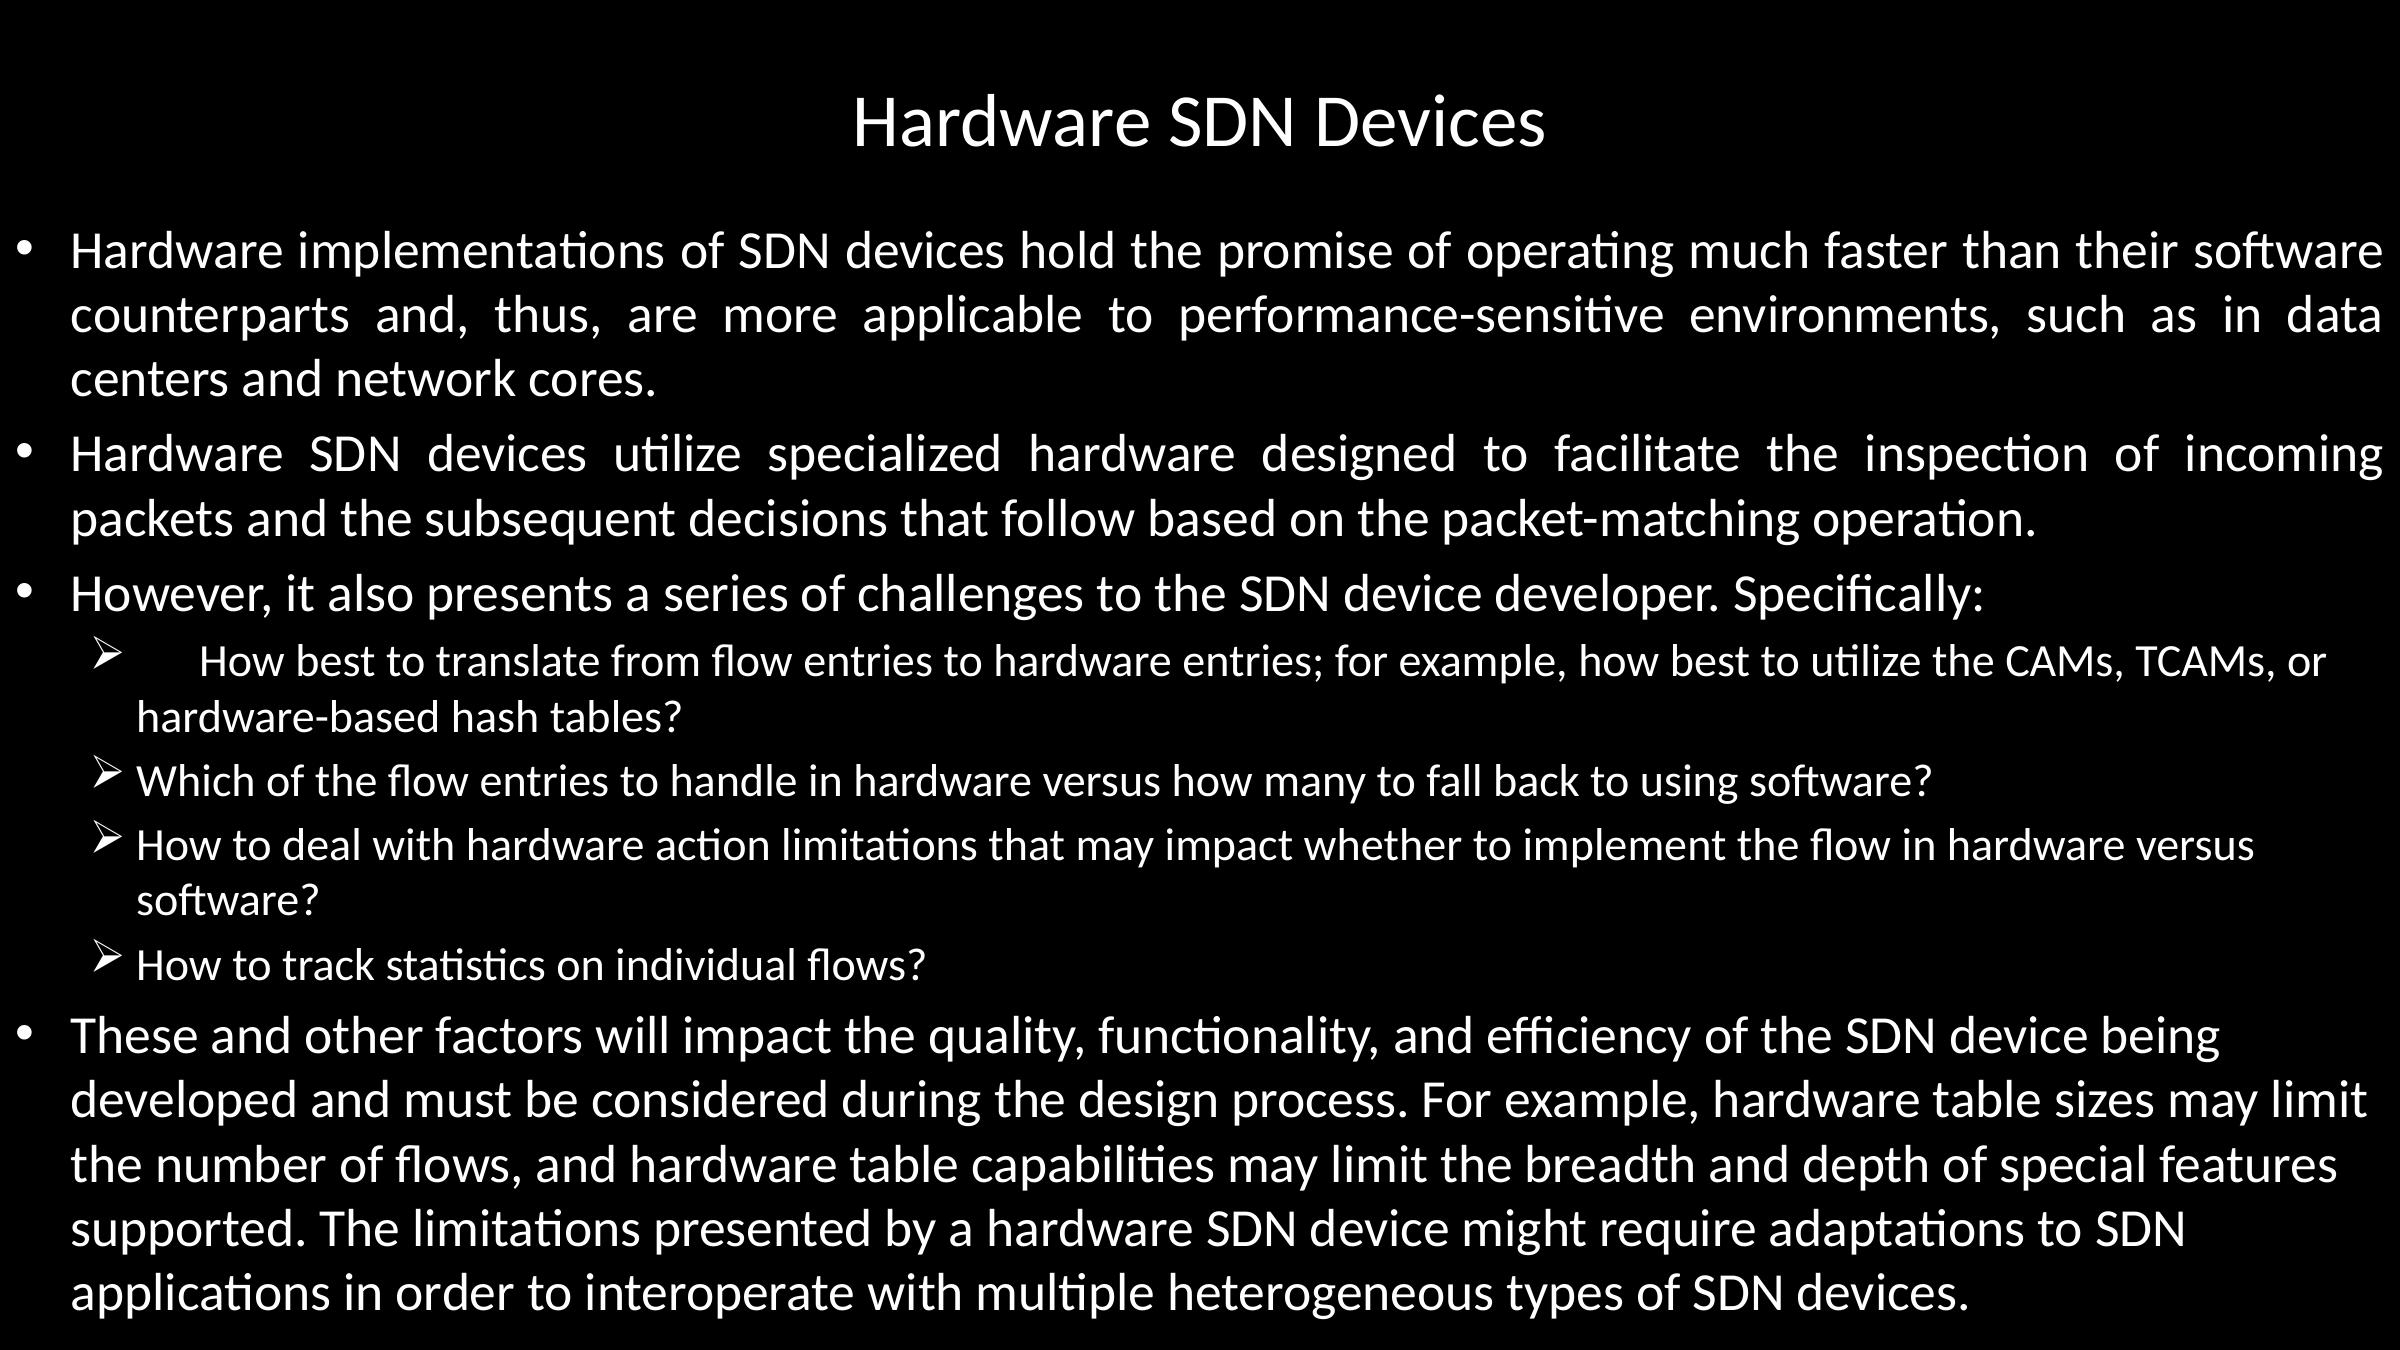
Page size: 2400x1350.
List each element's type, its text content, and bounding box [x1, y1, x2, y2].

title Hardware SDN Devices [120, 54, 2280, 179]
list Hardware implementations of SDN devices hold the promise of operating much faster than their software counterparts and, thus, are more applicable to performance-sensitive environments, such as in data centers and network cores. Hardware SDN devices utilize specialized hardware designed to facilitate the inspection of incoming packets and the subsequent decisions that follow based on the packet-matching operation. However, it also presents a series of challenges to the SDN device developer. Specifically: How best to translate from flow entries to hardware entries; for example, how best to utilize the CAMs, TCAMs, or hardware-based hash tables? Which of the flow entries to handle in hardware versus how many to fall back to using software? How to deal with hardware action limitations that may impact whether to implement the flow in hardware versus software? How to track statistics on individual flows? These and other factors will impact the quality, functionality, and efficiency of the SDN device being developed and must be considered during the design process. For example, hardware table sizes may limit the number of flows, and hardware table capabilities may limit the breadth and depth of special features supported. The limitations presented by a hardware SDN device might require adaptations to SDN applications in order to interoperate with multiple heterogeneous types of SDN devices. [0, 207, 2400, 1350]
